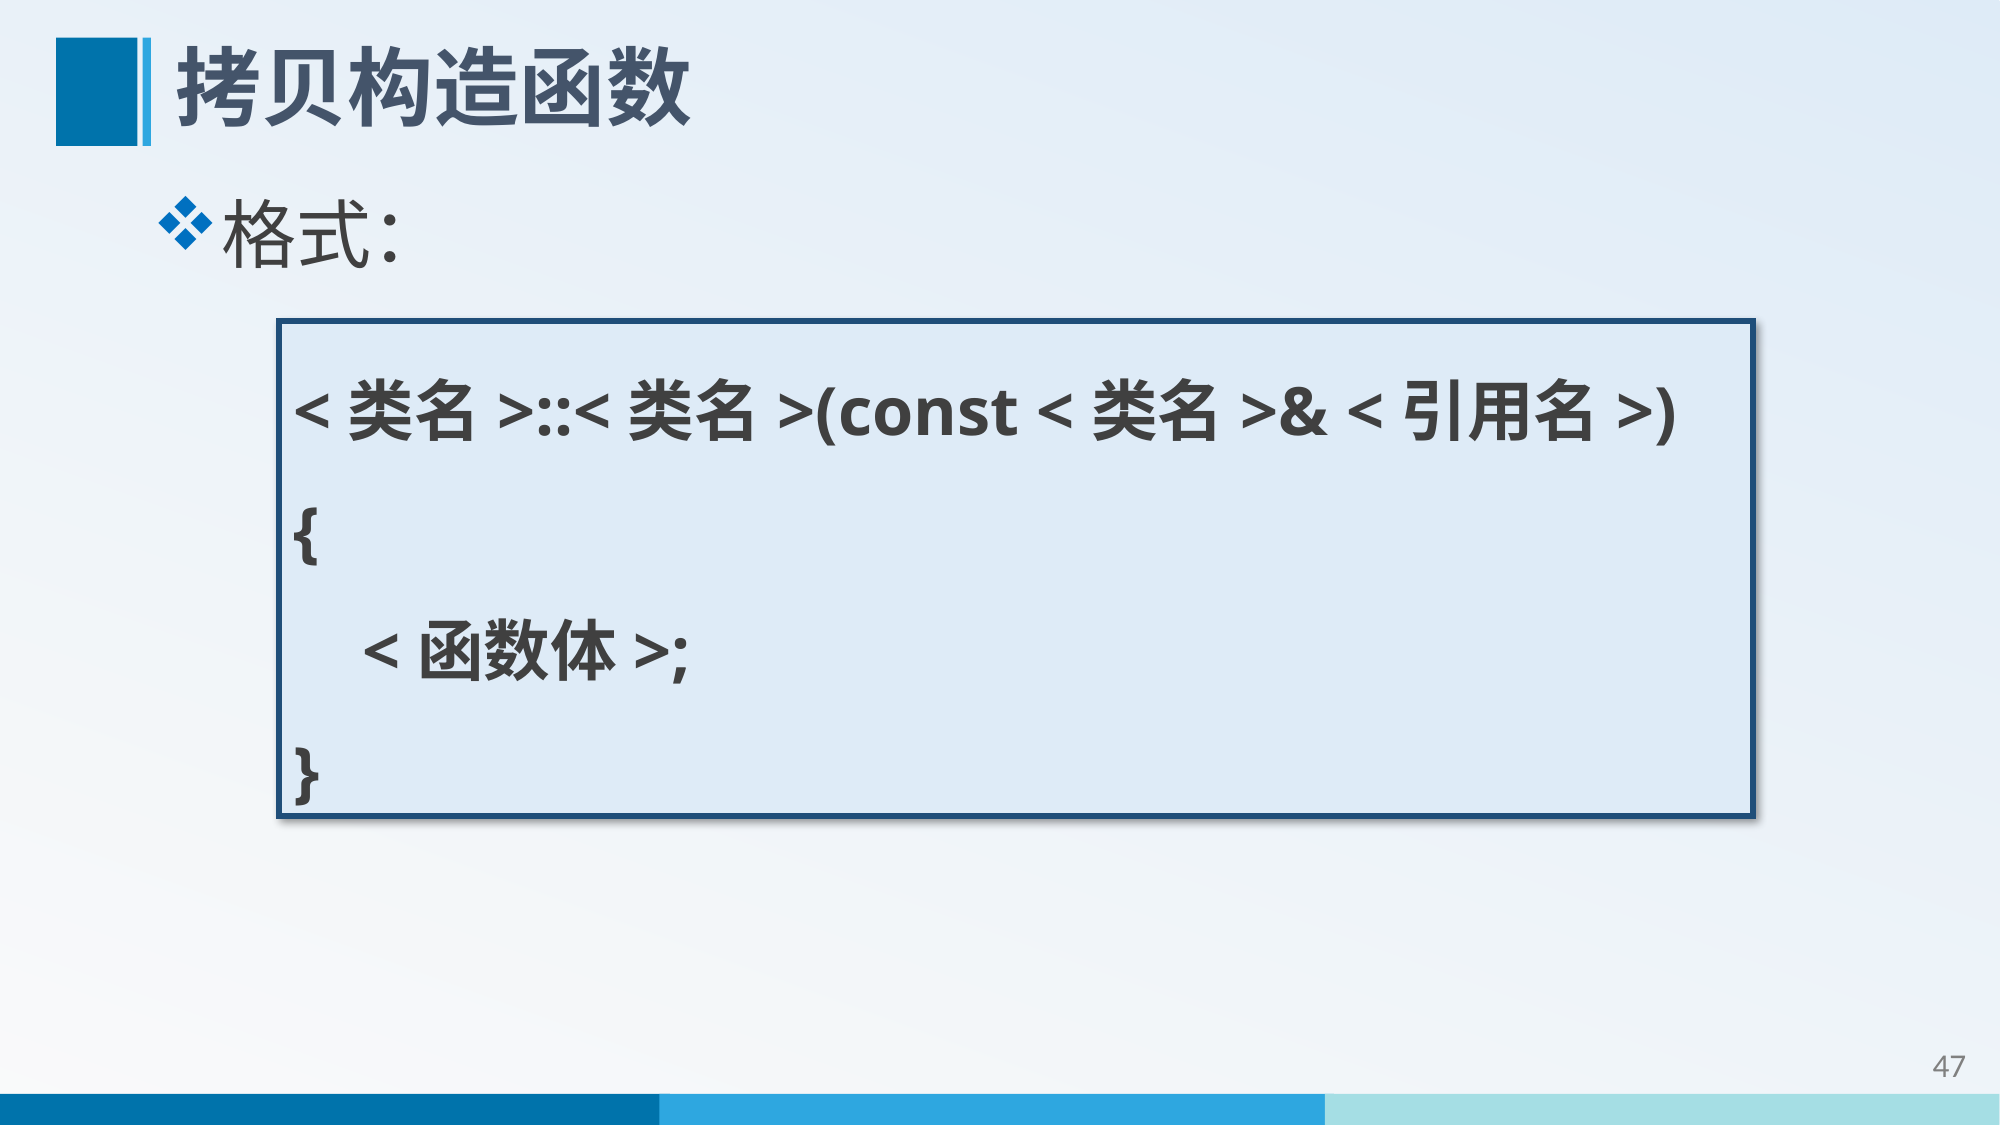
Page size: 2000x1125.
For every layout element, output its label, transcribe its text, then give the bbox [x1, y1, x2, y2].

title 拷贝构造函数 [160, 37, 1791, 146]
list 格式： [137, 180, 1862, 287]
text_box <类名>::<类名>(const <类名>& <引用名>) { <函数体>; } [278, 320, 1754, 817]
